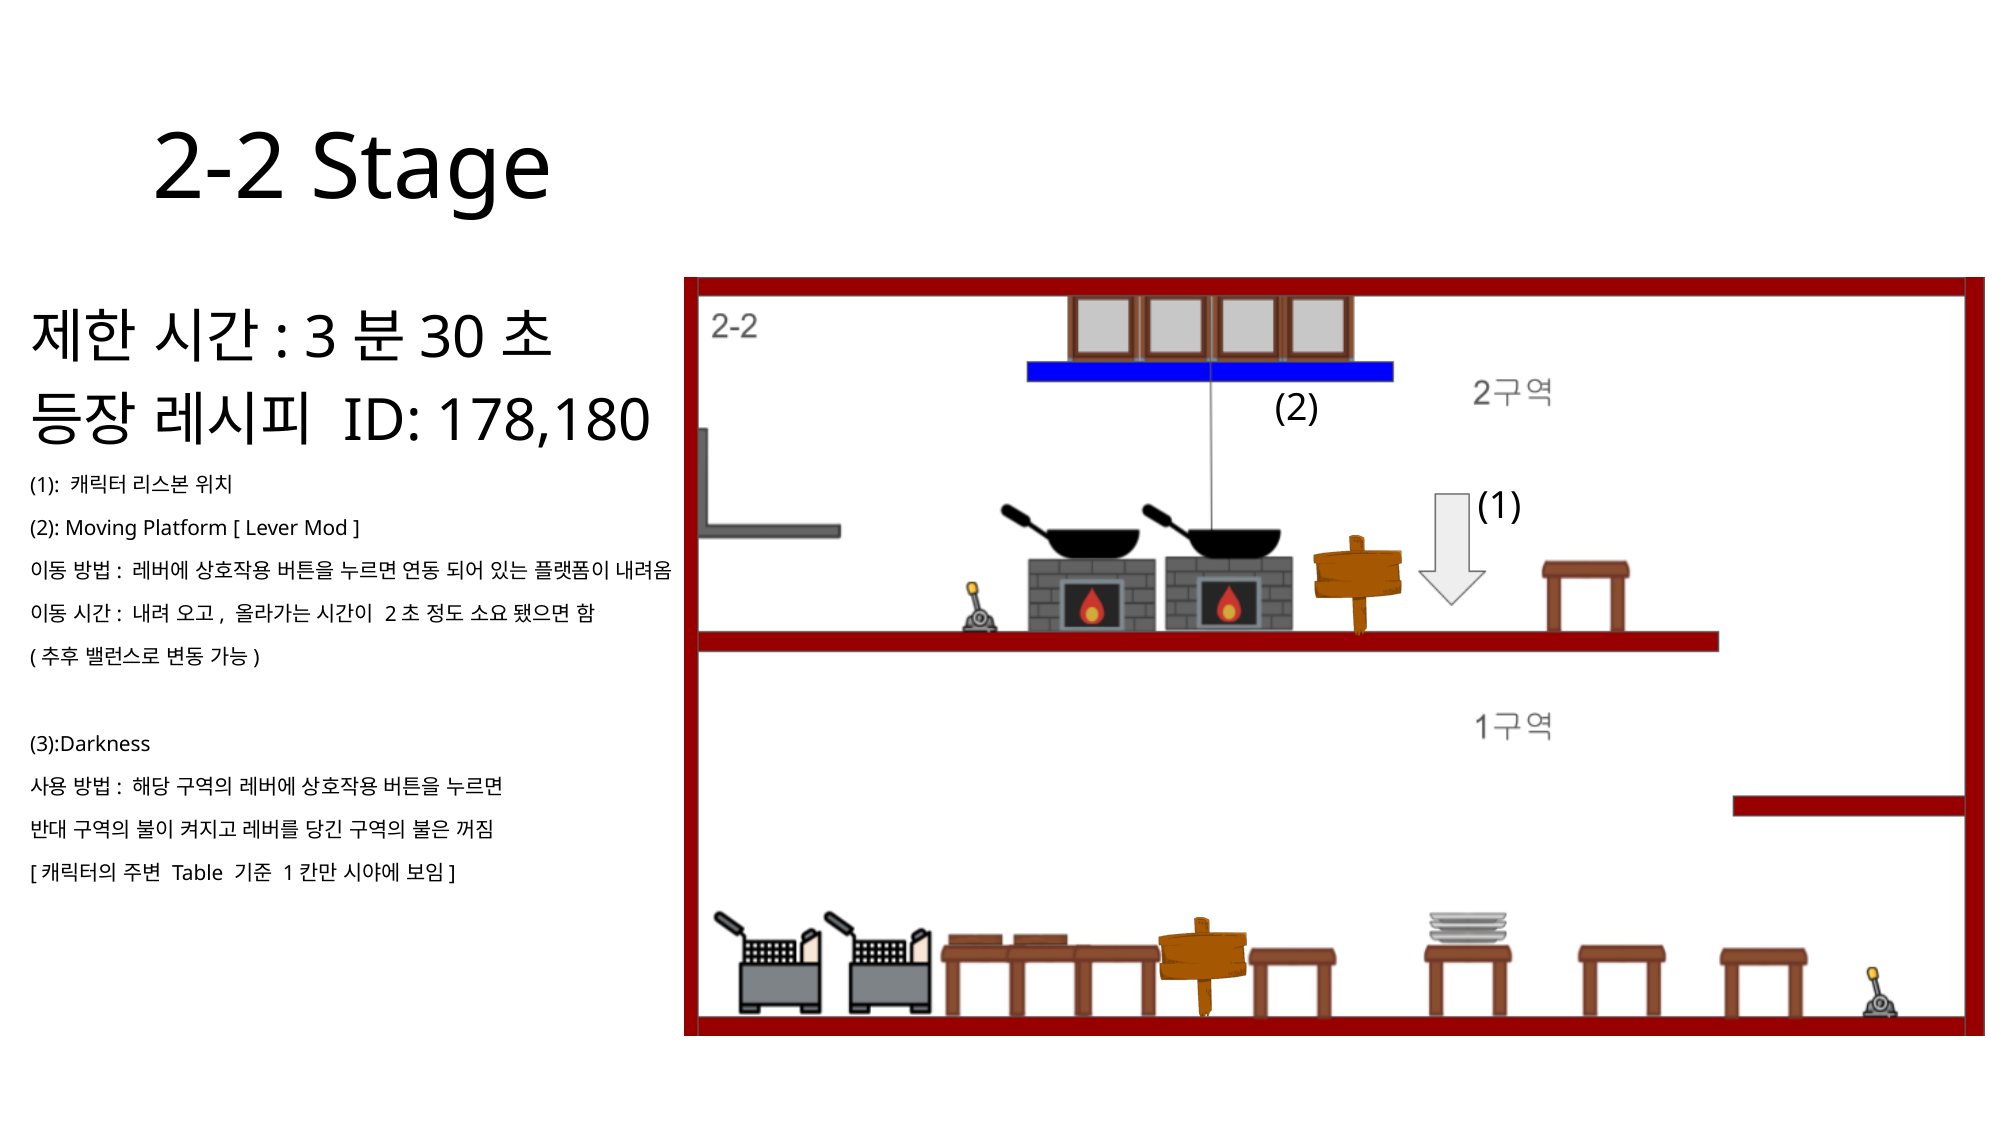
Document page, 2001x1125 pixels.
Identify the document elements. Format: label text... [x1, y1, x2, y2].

list 제한 시간: 3분30초 등장 레시피 ID: 178,180 (1): 캐릭터 리스본 위치 (2): Moving Platform [ Lever Mod ] 이동 방법: 레버에 상호작용 버튼을 누르면 연동 되어 있는 플랫폼이 내려옴 이동 시간: 내려 오고, 올라가는 시간이 2초 정도 소요 됐으면 함 (추후 밸런스로 변동 가능) (3):Darkness 사용 방법: 해당 구역의 레버에 상호작용 버튼을 누르면 반대 구역의 불이 켜지고 레버를 당긴 구역의 불은 꺼짐 [캐릭터의 주변 Table 기준 1칸만 시야에 보임] [15, 299, 679, 1014]
picture [684, 277, 1986, 1036]
title 2-2 Stage [137, 59, 1863, 278]
